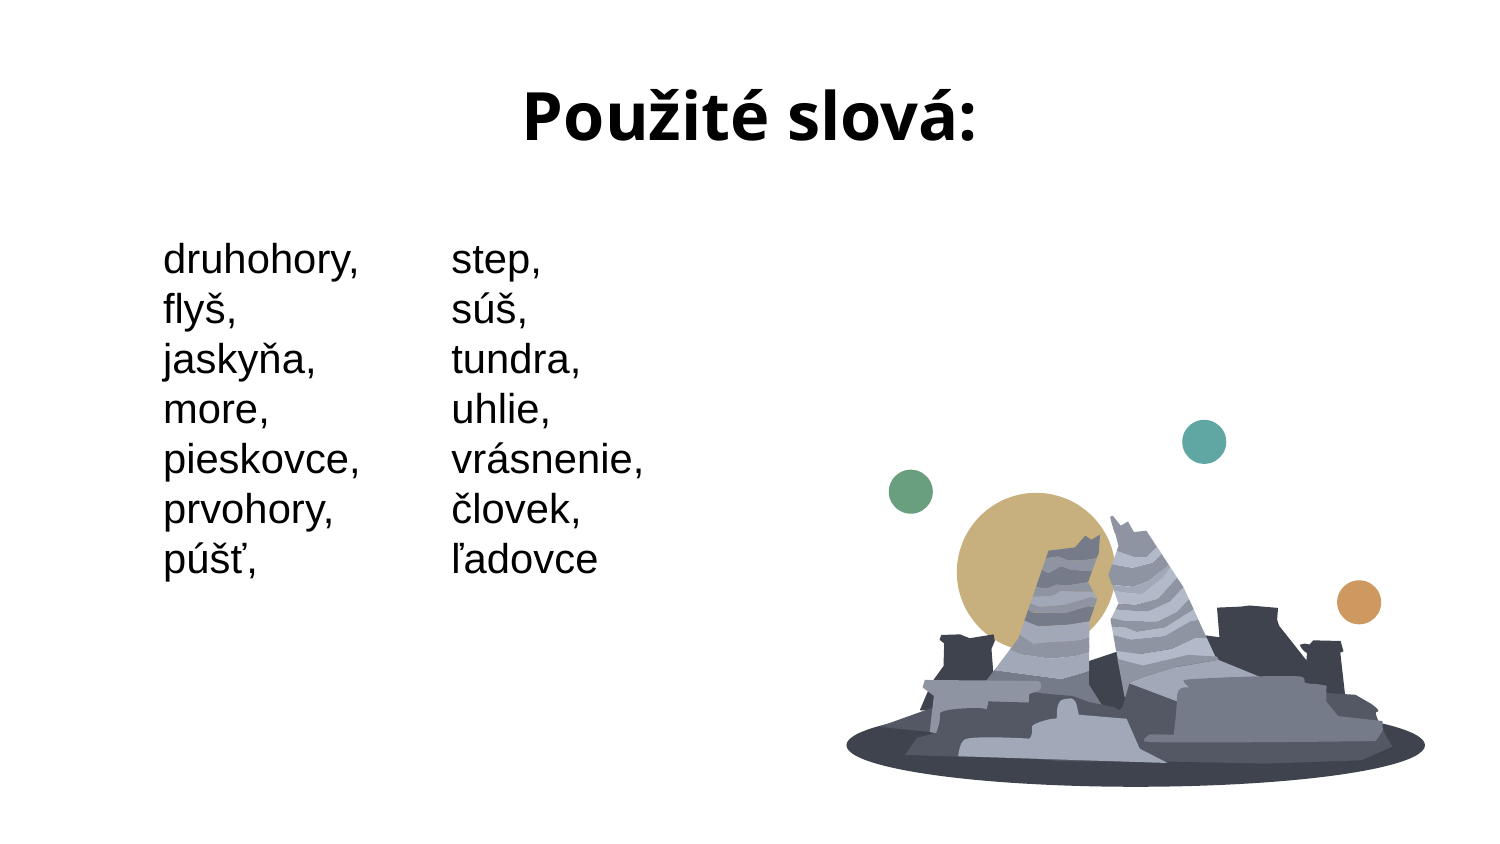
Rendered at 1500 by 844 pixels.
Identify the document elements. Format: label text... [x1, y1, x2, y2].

text_box step, súš, tundra, uhlie, vrásnenie, človek, ľadovce [436, 216, 701, 743]
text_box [846, 492, 1426, 787]
title Použité slová: [75, 83, 1425, 144]
text_box druhohory, flyš, jaskyňa, more, pieskovce, prvohory, púšť, [148, 216, 412, 743]
text_box [888, 469, 933, 491]
text_box [1182, 419, 1227, 464]
